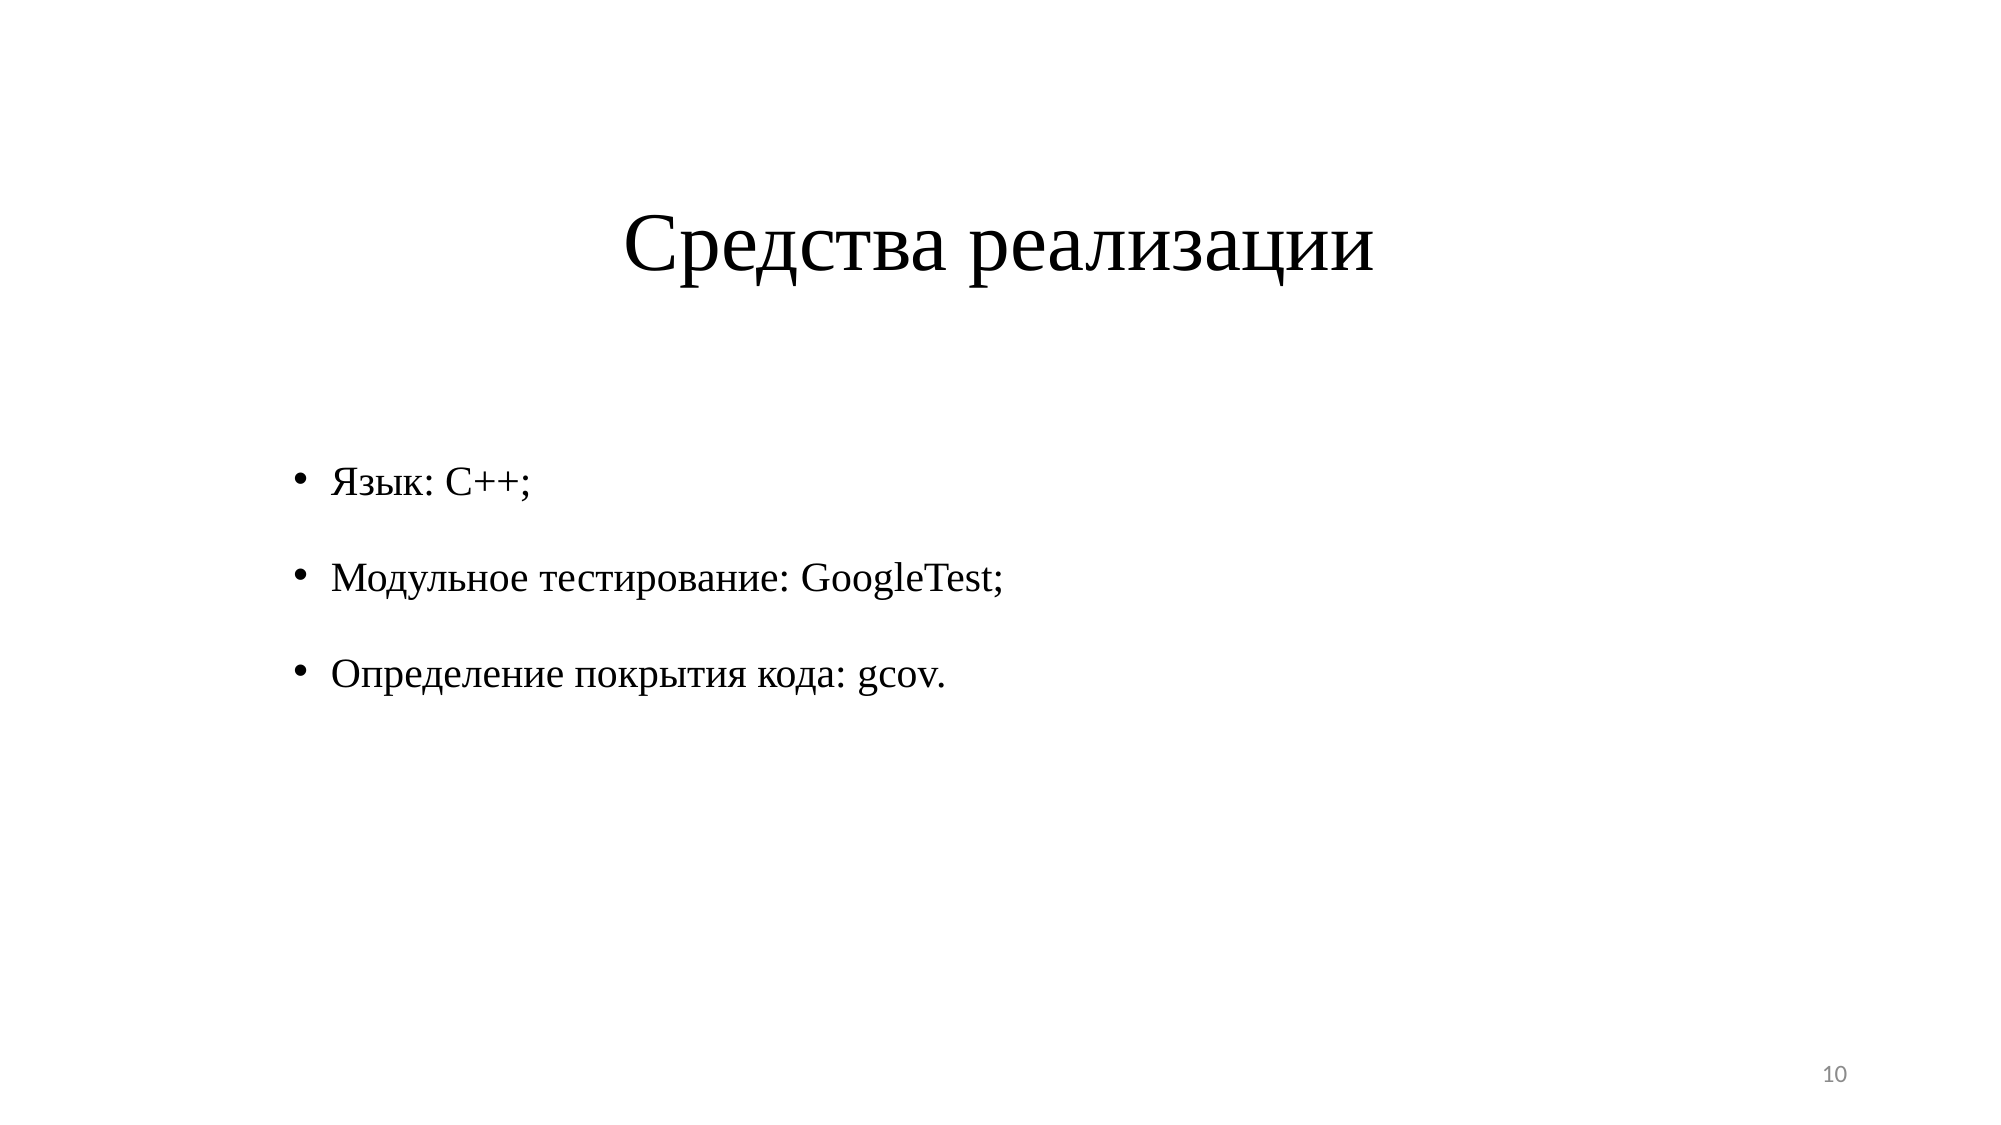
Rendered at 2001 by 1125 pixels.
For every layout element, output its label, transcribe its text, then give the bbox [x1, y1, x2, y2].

slide_number 10 [1412, 1042, 1863, 1103]
text_box Средства реализации [137, 135, 1863, 353]
list Язык: С++; Модульное тестирование: GoogleTest; Определение покрытия кода: gcov. [278, 420, 1722, 906]
